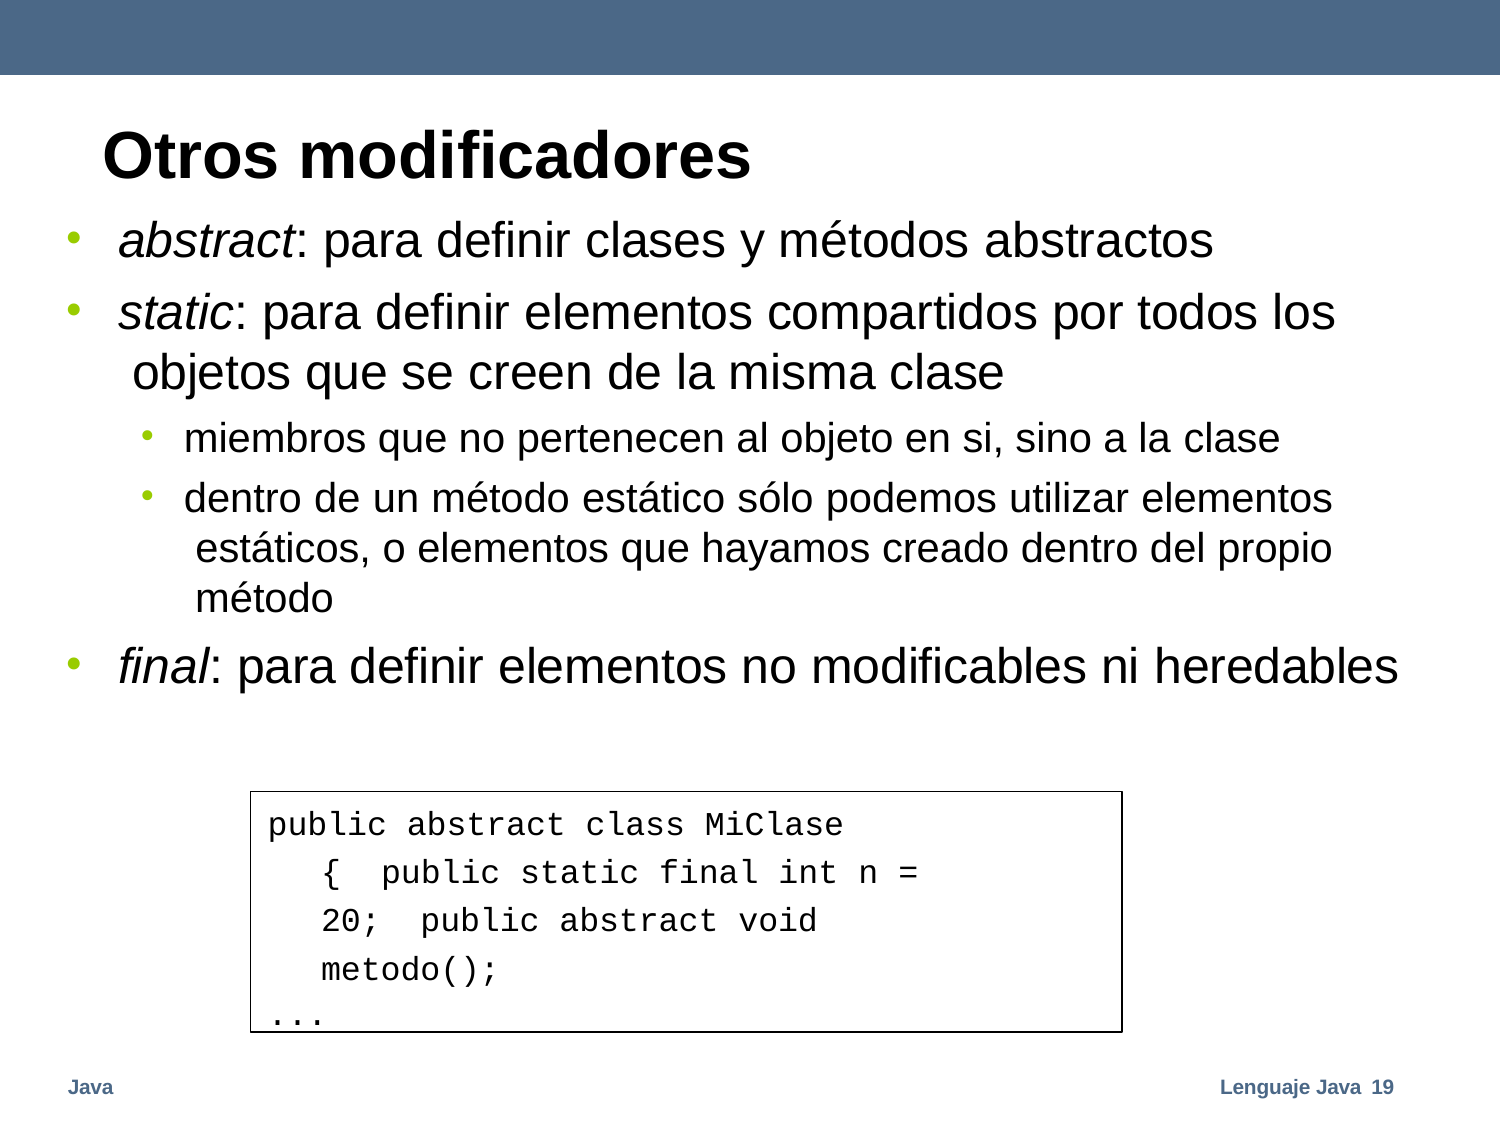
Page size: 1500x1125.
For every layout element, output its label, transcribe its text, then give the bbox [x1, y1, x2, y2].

title Otros modificadores [100, 109, 1444, 300]
text_box • [62, 627, 85, 690]
slide_number Java [65, 1073, 116, 1125]
text_box • • [62, 189, 85, 337]
text_box public abstract class MiClase { public static final int n = 20; public abstract void metodo(); ... [250, 791, 1122, 1032]
text_box miembros que no pertenecen al objeto en si, sino a la clase dentro de un método estático sólo podemos utilizar elementos estáticos, o elementos que hayamos creado dentro del propio método [181, 397, 1334, 621]
slide_number Lenguaje Java 19 [1217, 1073, 1408, 1125]
text_box final: para definir elementos no modificables ni heredables [116, 631, 1408, 694]
text_box abstract: para definir clases y métodos abstractos static: para definir elementos compartidos por todos los objetos que se creen de la misma clase [116, 192, 1346, 400]
text_box • • [137, 395, 157, 519]
